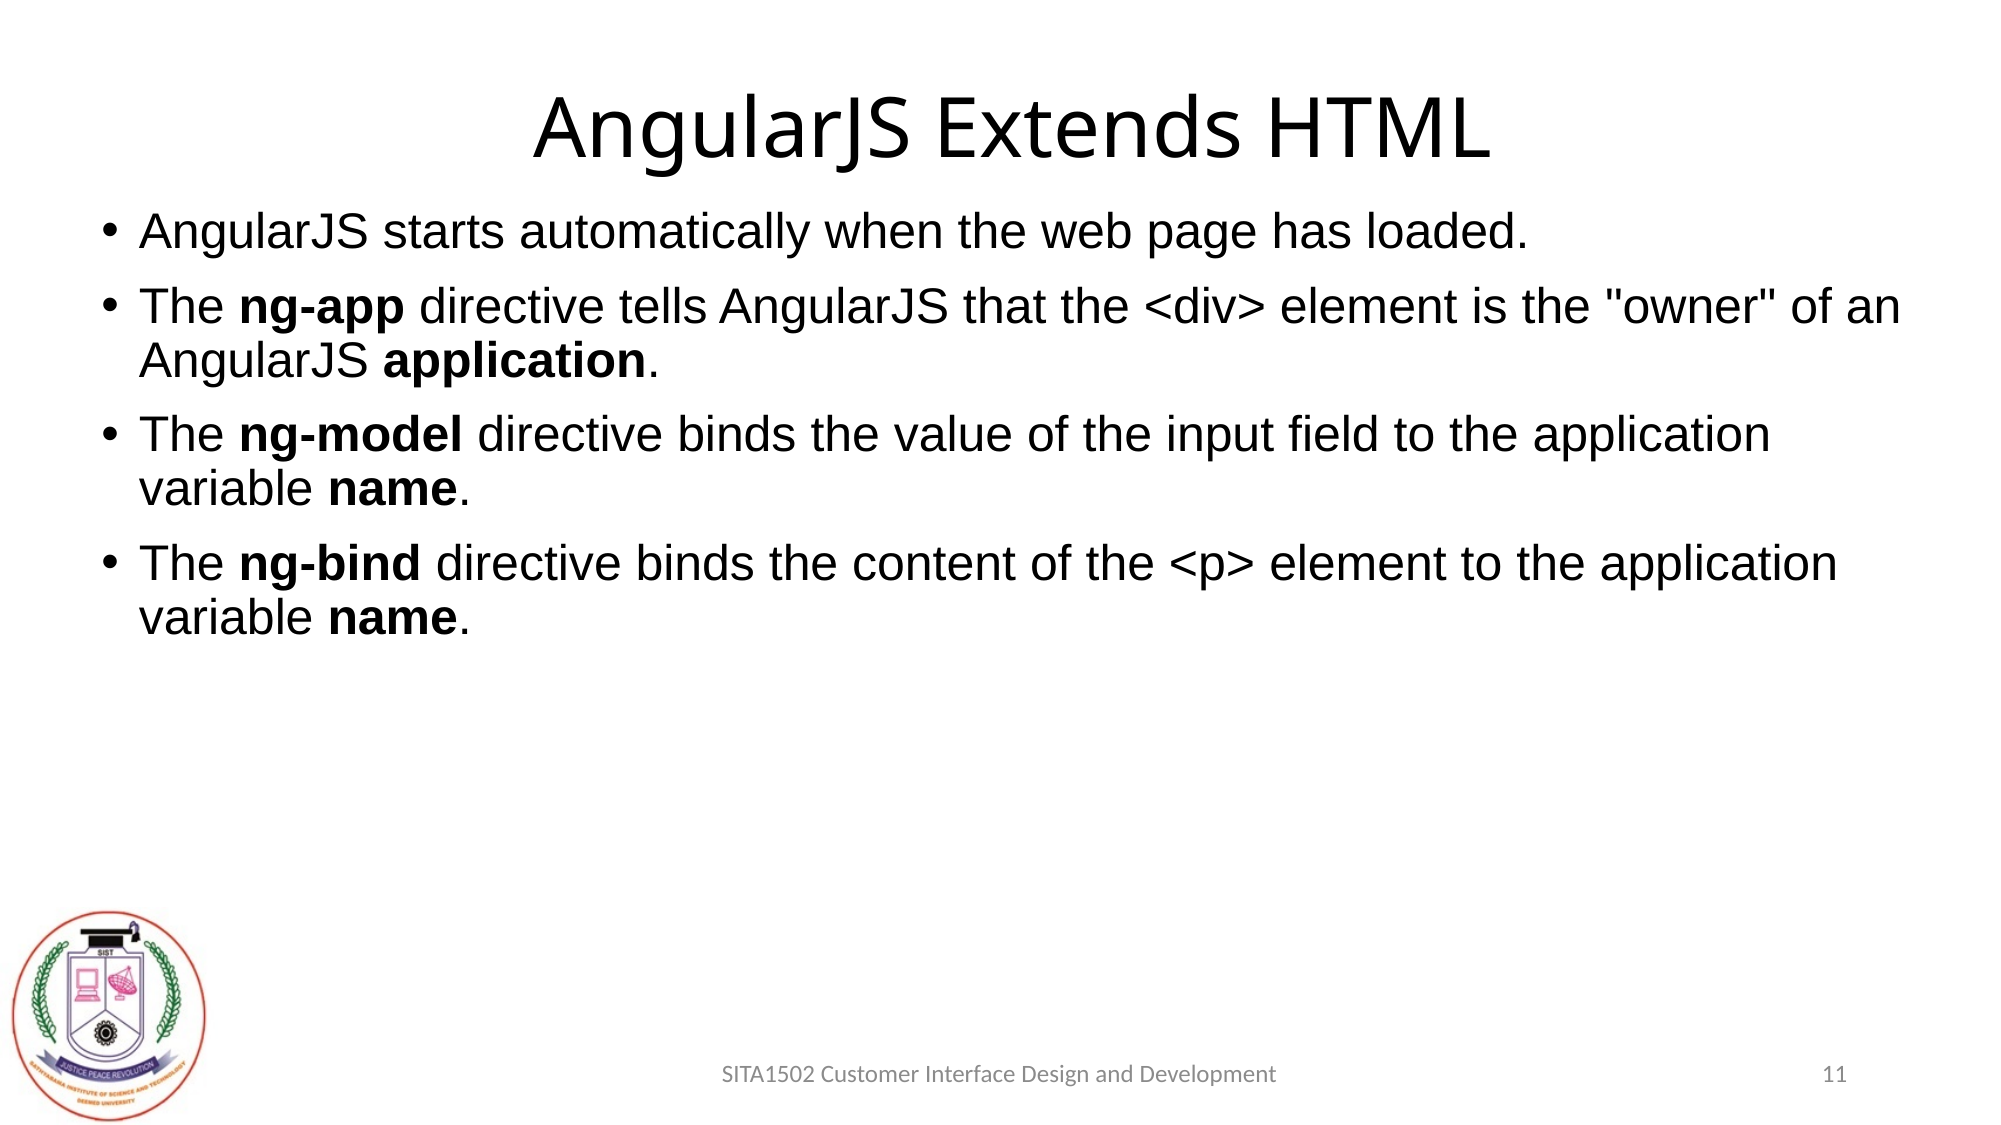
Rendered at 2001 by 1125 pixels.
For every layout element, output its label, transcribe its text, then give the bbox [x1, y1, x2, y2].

picture [0, 907, 218, 1125]
title AngularJS Extends HTML [150, 26, 1876, 172]
slide_number 11 [1412, 1042, 1863, 1103]
footer SITA1502 Customer Interface Design and Development [662, 1042, 1338, 1103]
text_box AngularJS starts automatically when the web page has loaded. The ng-app directive tells AngularJS that the <div> element is the "owner" of an AngularJS application. The ng-model directive binds the value of the input field to the application variable name. The ng-bind directive binds the content of the <p> element to the application variable name. [86, 197, 1940, 1017]
